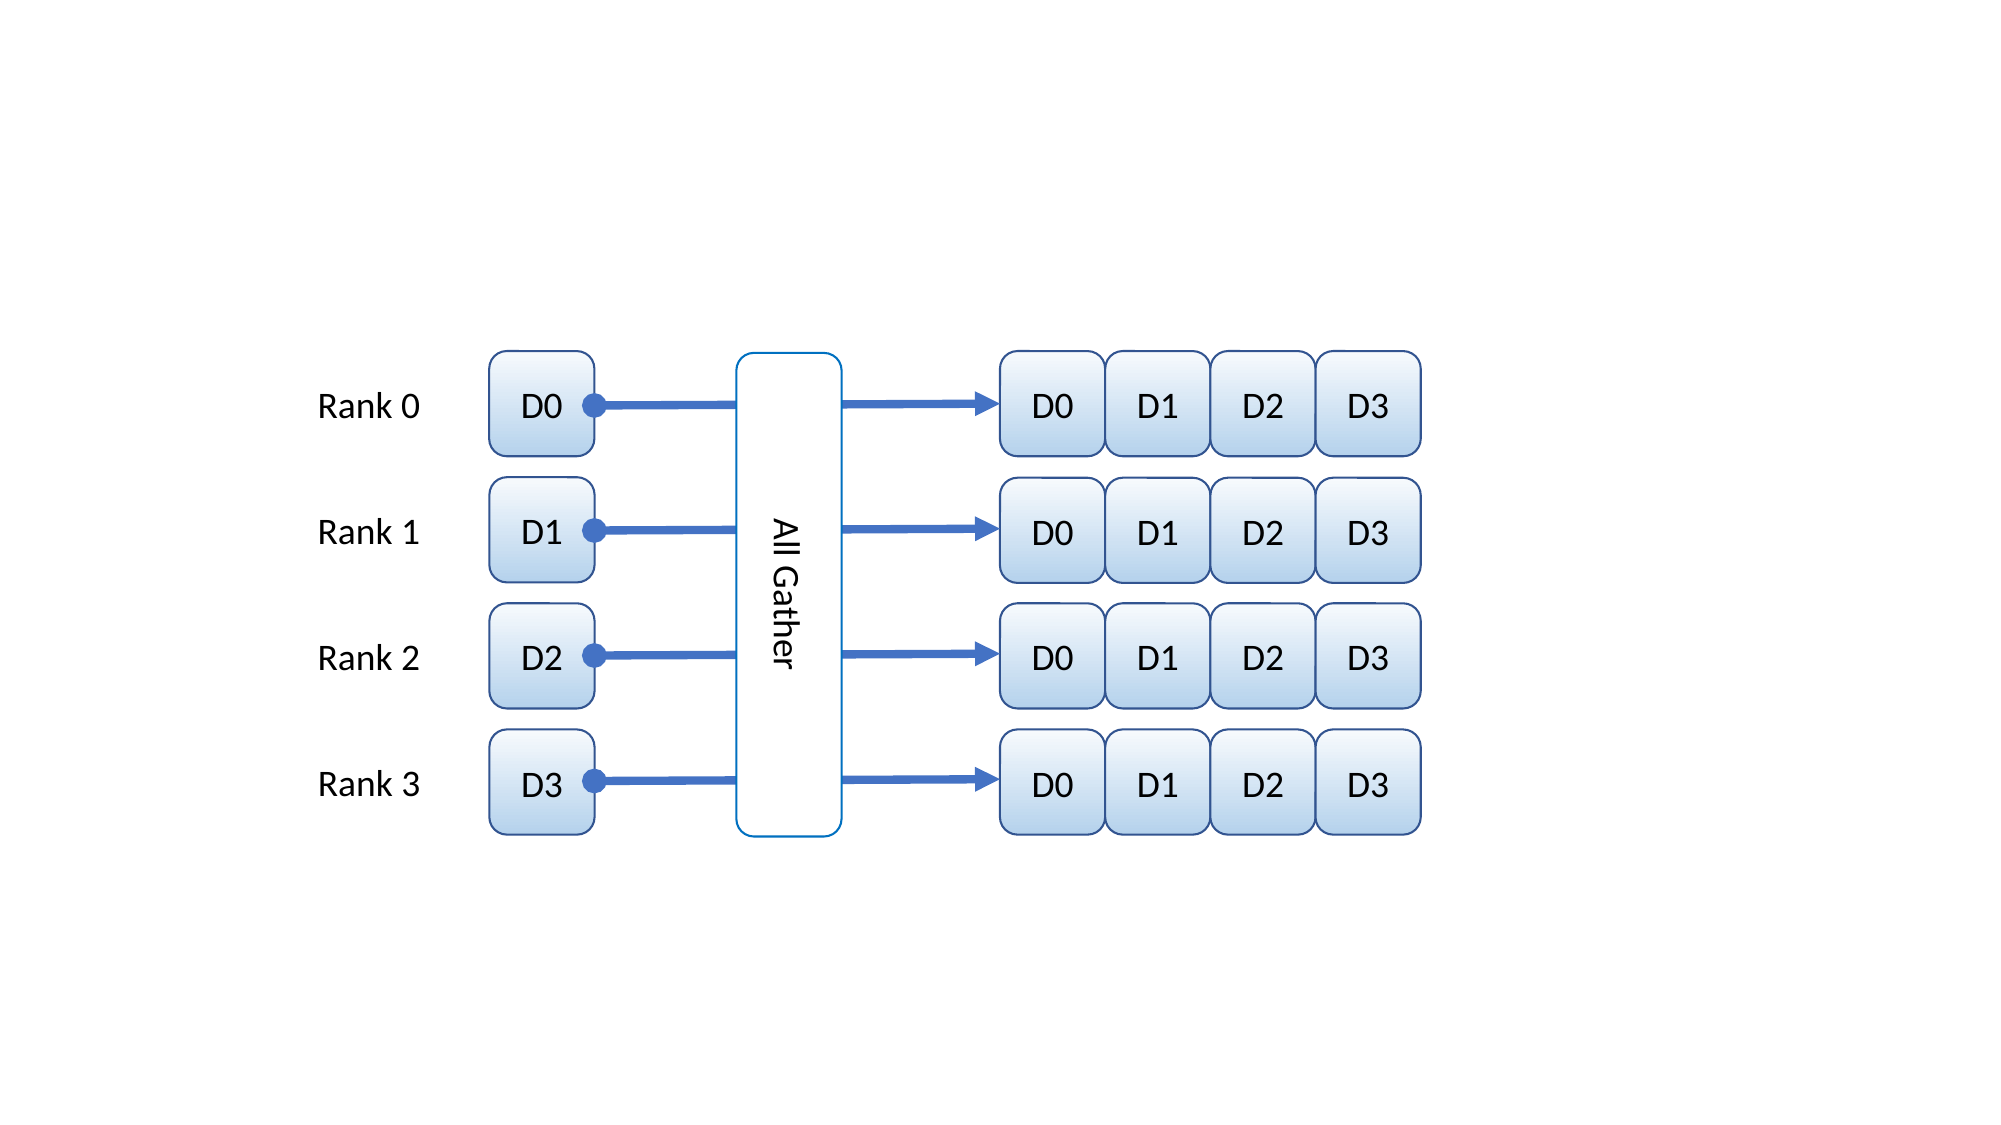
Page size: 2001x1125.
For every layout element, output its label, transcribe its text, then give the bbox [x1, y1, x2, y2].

text_box D0 [998, 602, 1105, 710]
text_box D0 [998, 476, 1105, 584]
text_box D2 [1209, 602, 1316, 710]
text_box D1 [1104, 728, 1210, 836]
text_box D1 [1104, 349, 1210, 458]
text_box D2 [488, 602, 596, 710]
text_box All Gather [735, 656, 843, 779]
text_box Rank 0 [302, 373, 436, 434]
text_box D0 [488, 349, 596, 458]
text_box D1 [1104, 602, 1210, 710]
text_box D3 [1314, 602, 1422, 710]
text_box D1 [488, 476, 596, 584]
text_box D3 [1314, 349, 1422, 458]
text_box D0 [998, 349, 1105, 458]
text_box All Gather [735, 531, 843, 653]
text_box D3 [488, 728, 596, 836]
text_box Rank 3 [303, 751, 436, 812]
text_box All Gather [735, 406, 843, 528]
text_box D3 [1314, 728, 1422, 836]
text_box D2 [1209, 728, 1316, 836]
text_box D2 [1209, 476, 1315, 584]
text_box All Gather [735, 351, 843, 403]
text_box D0 [998, 728, 1105, 836]
text_box Rank 2 [302, 625, 436, 686]
text_box D2 [1209, 349, 1315, 458]
text_box D3 [1314, 476, 1422, 584]
text_box D1 [1104, 476, 1210, 584]
text_box Rank 1 [302, 499, 436, 560]
text_box All Gather [735, 781, 843, 838]
